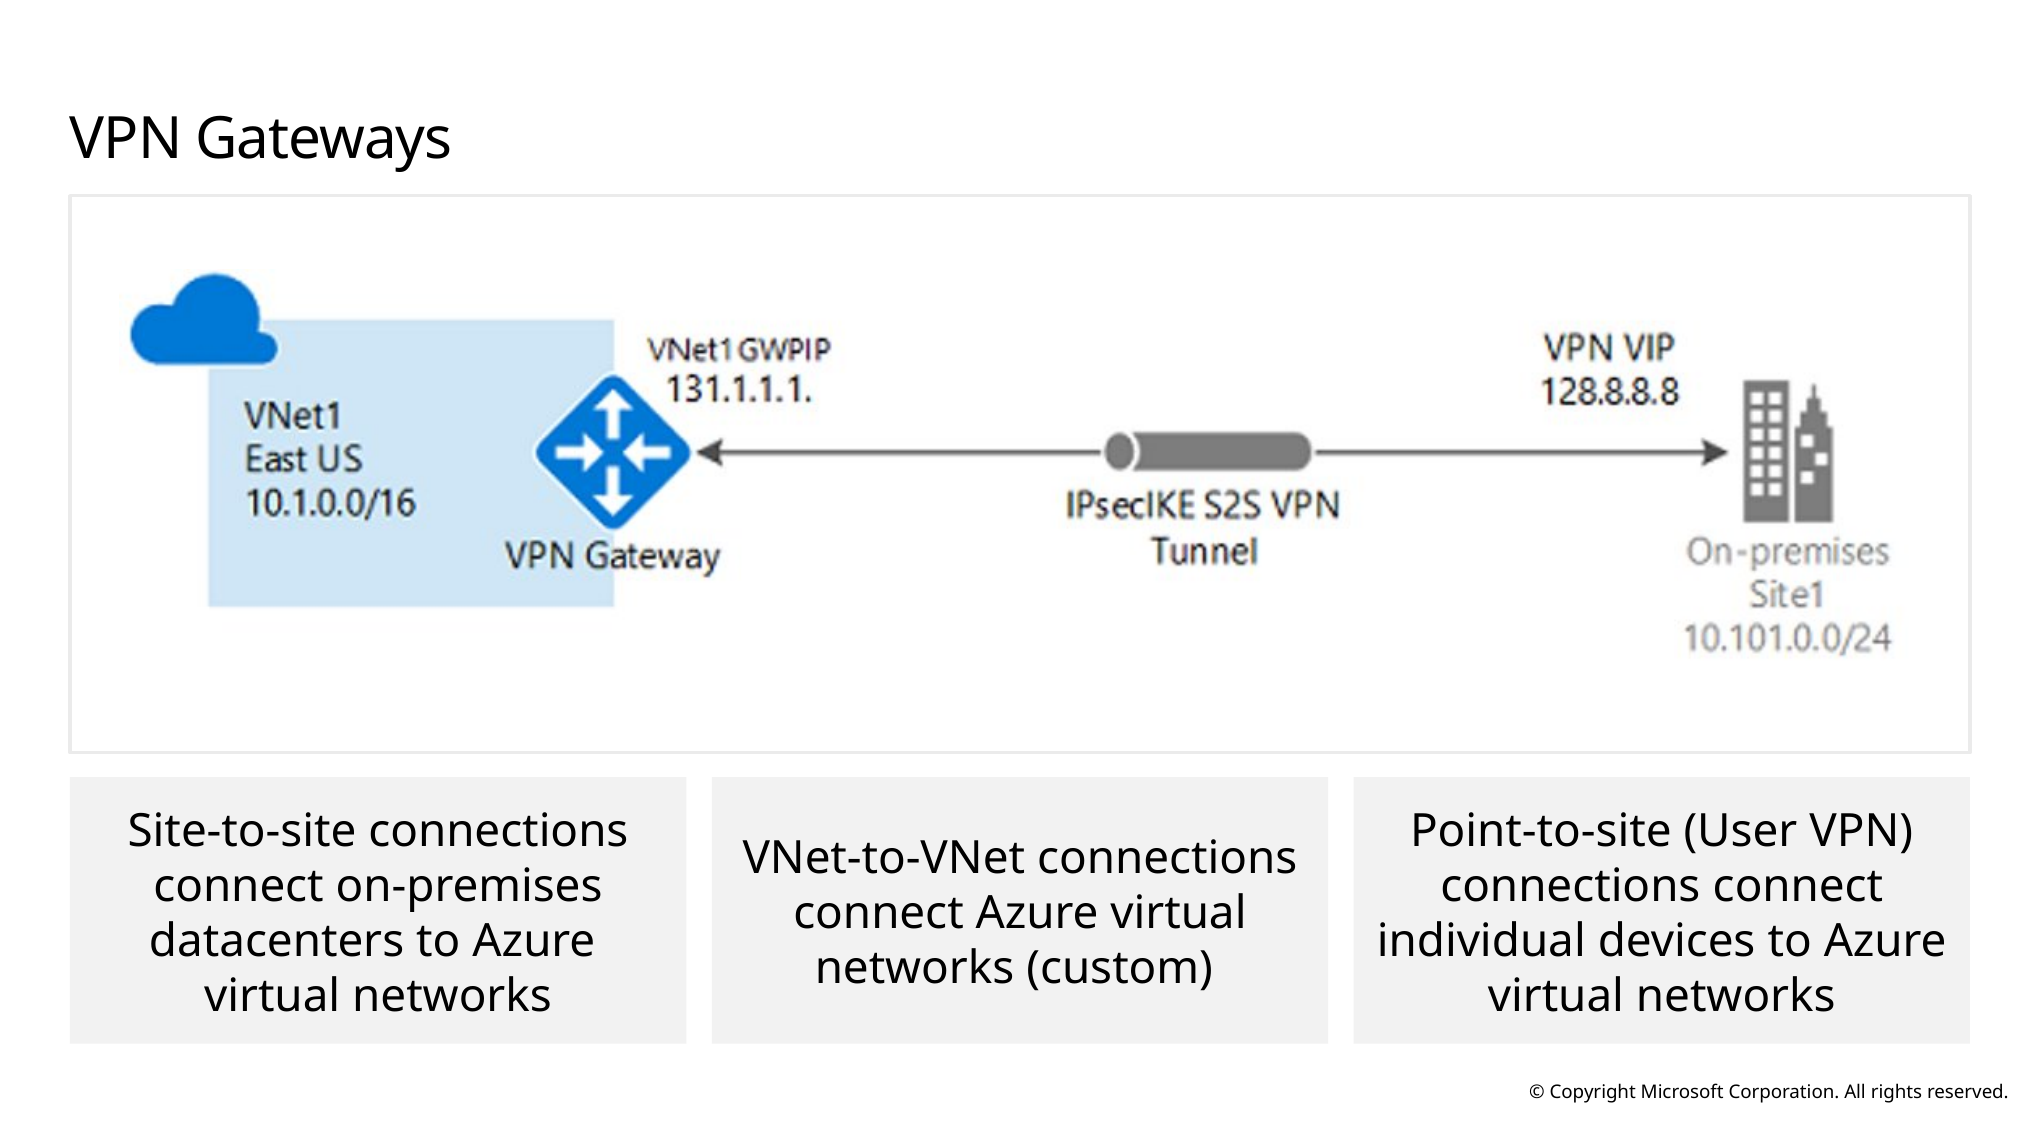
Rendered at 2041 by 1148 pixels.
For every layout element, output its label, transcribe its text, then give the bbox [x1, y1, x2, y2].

text_box Point-to-site (User VPN) connections connect individual devices to Azure virtual networks [1353, 777, 1970, 1044]
title VPN Gateways [70, 103, 1969, 172]
text_box VNet-to-VNet connections connect Azure virtual networks (custom) [711, 777, 1329, 1044]
text_box Site-to-site connections connect on-premises datacenters to Azure virtual networks [69, 777, 687, 1044]
text_box [69, 195, 1971, 754]
picture [118, 269, 1922, 680]
